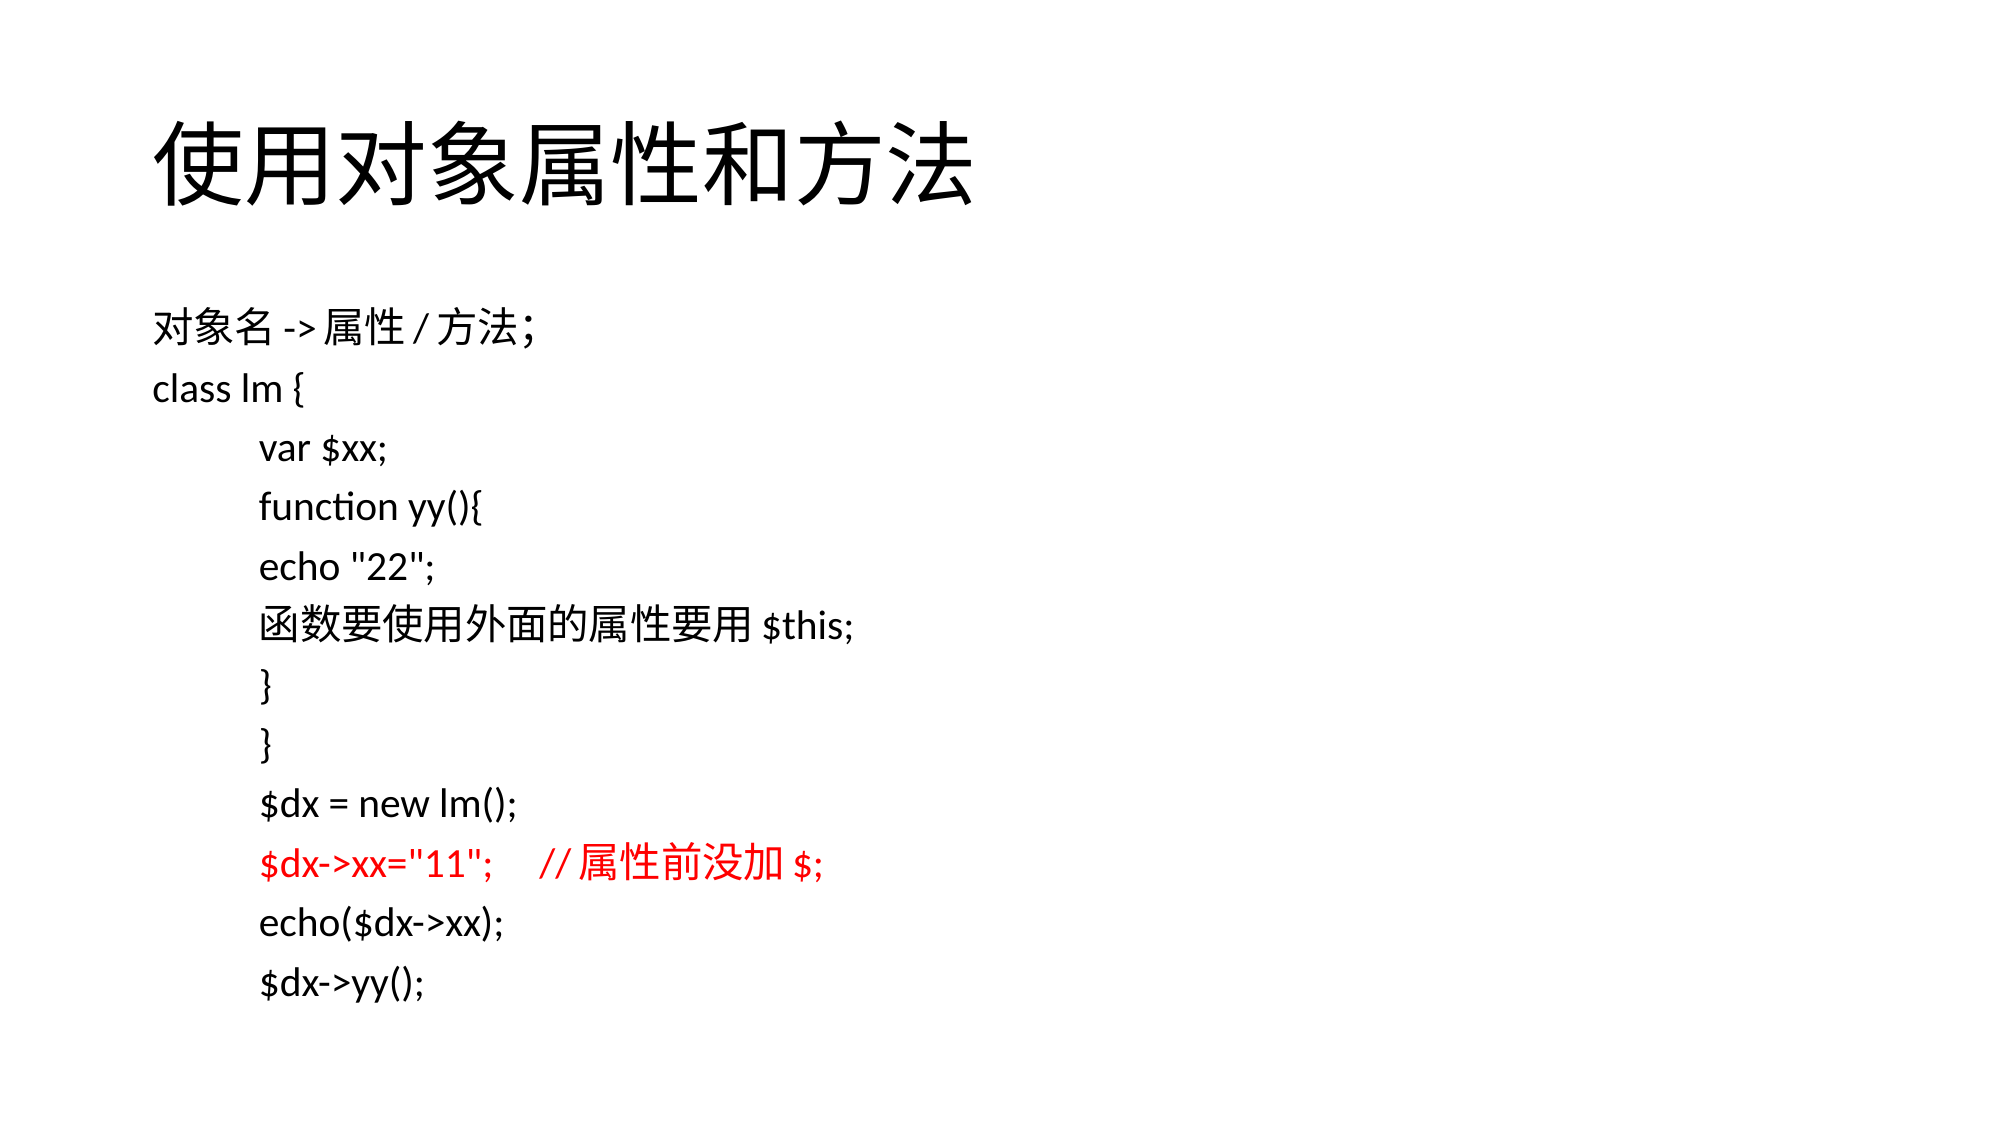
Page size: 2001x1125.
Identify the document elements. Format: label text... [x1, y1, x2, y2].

list 对象名->属性/方法； class lm { var $xx; function yy(){ echo "22"; 函数要使用外面的属性要用$this; } } $dx = new lm(); $dx->xx="11"; //属性前没加$; echo($dx->xx); $dx->yy(); [137, 299, 1863, 1014]
title 使用对象属性和方法 [137, 59, 1863, 278]
